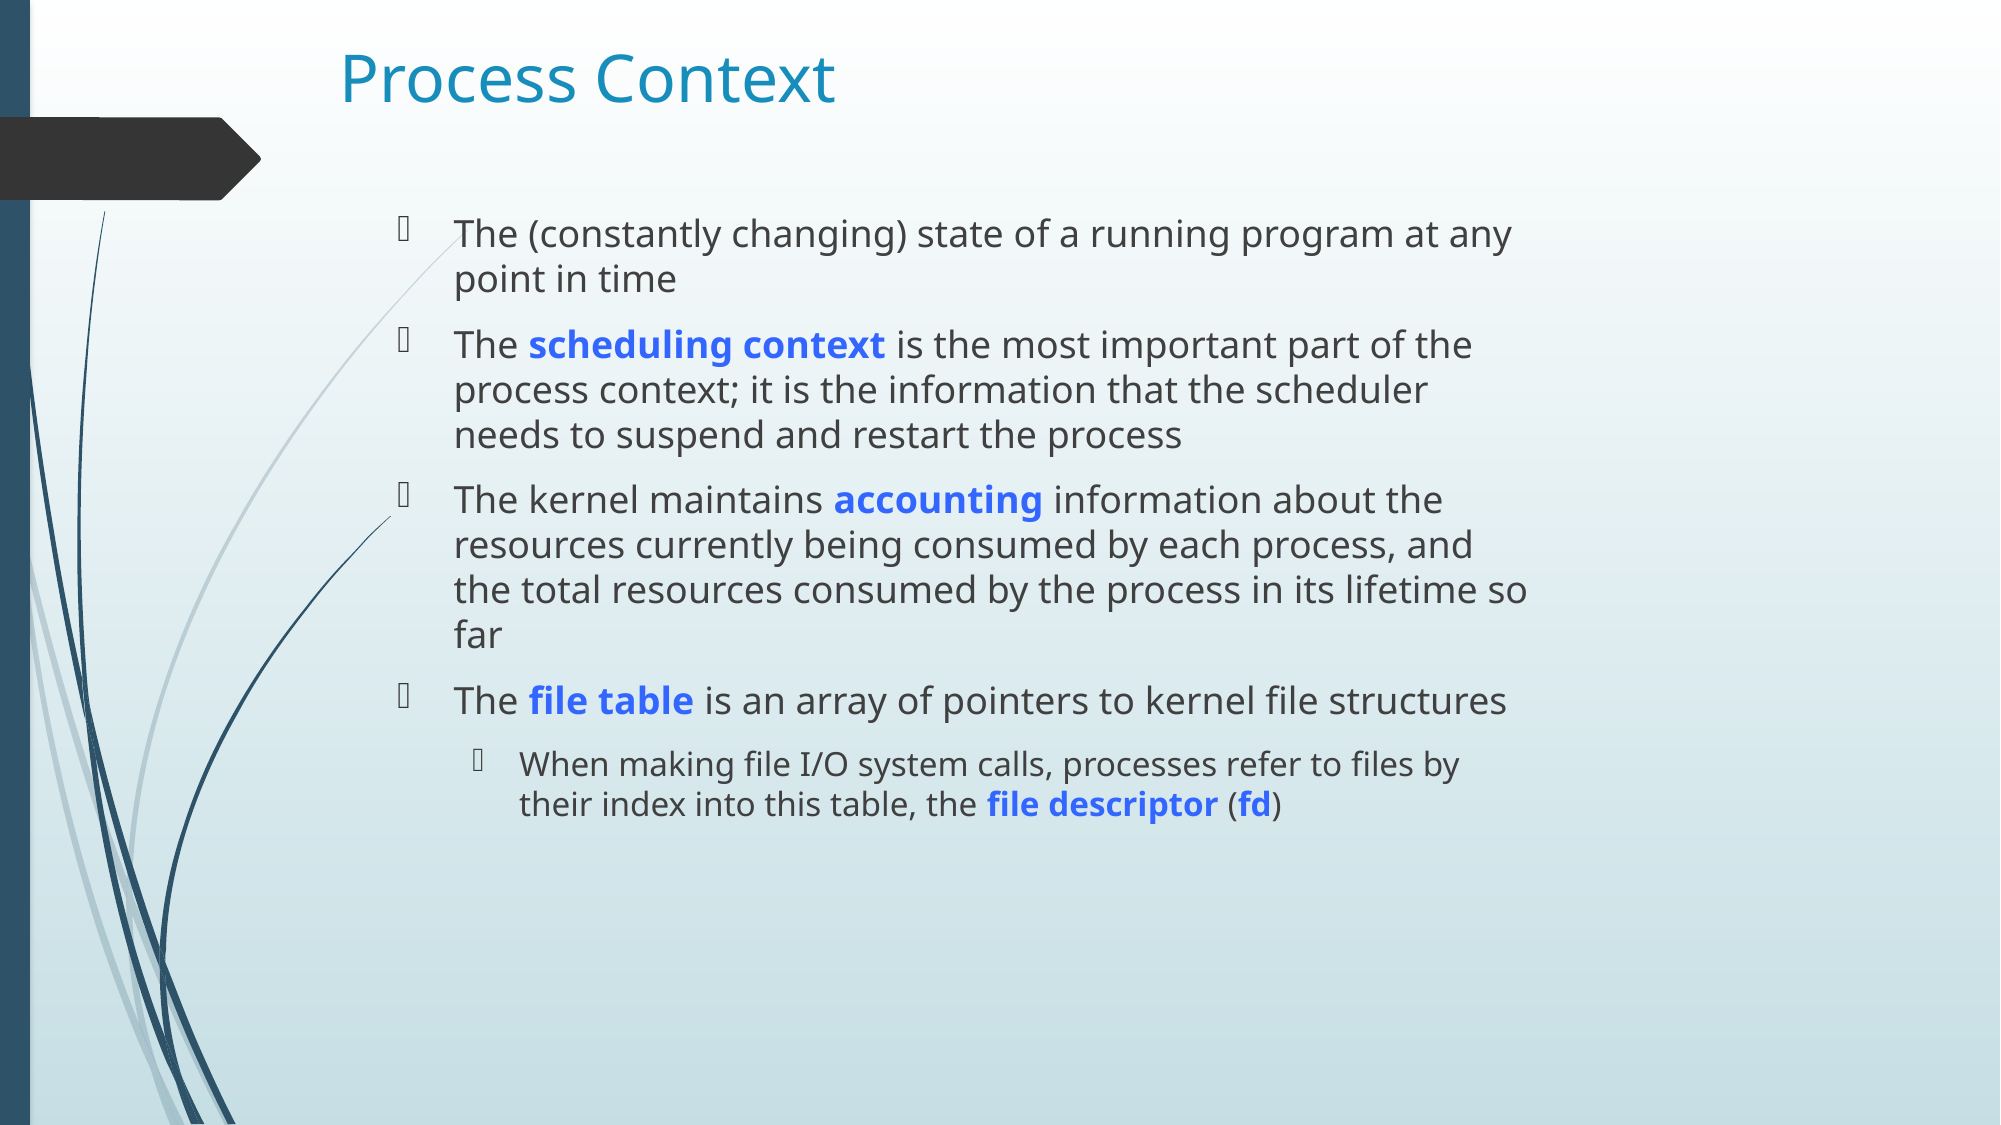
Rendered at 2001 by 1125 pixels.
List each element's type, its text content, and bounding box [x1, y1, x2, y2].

list The (constantly changing) state of a running program at any point in time The scheduling context is the most important part of the process context; it is the information that the scheduler needs to suspend and restart the process The kernel maintains accounting information about the resources currently being consumed by each process, and the total resources consumed by the process in its lifetime so far The file table is an array of pointers to kernel file structures When making file I/O system calls, processes refer to files by their index into this table, the file descriptor (fd) [382, 202, 1548, 1002]
title Process Context [324, 28, 1675, 124]
